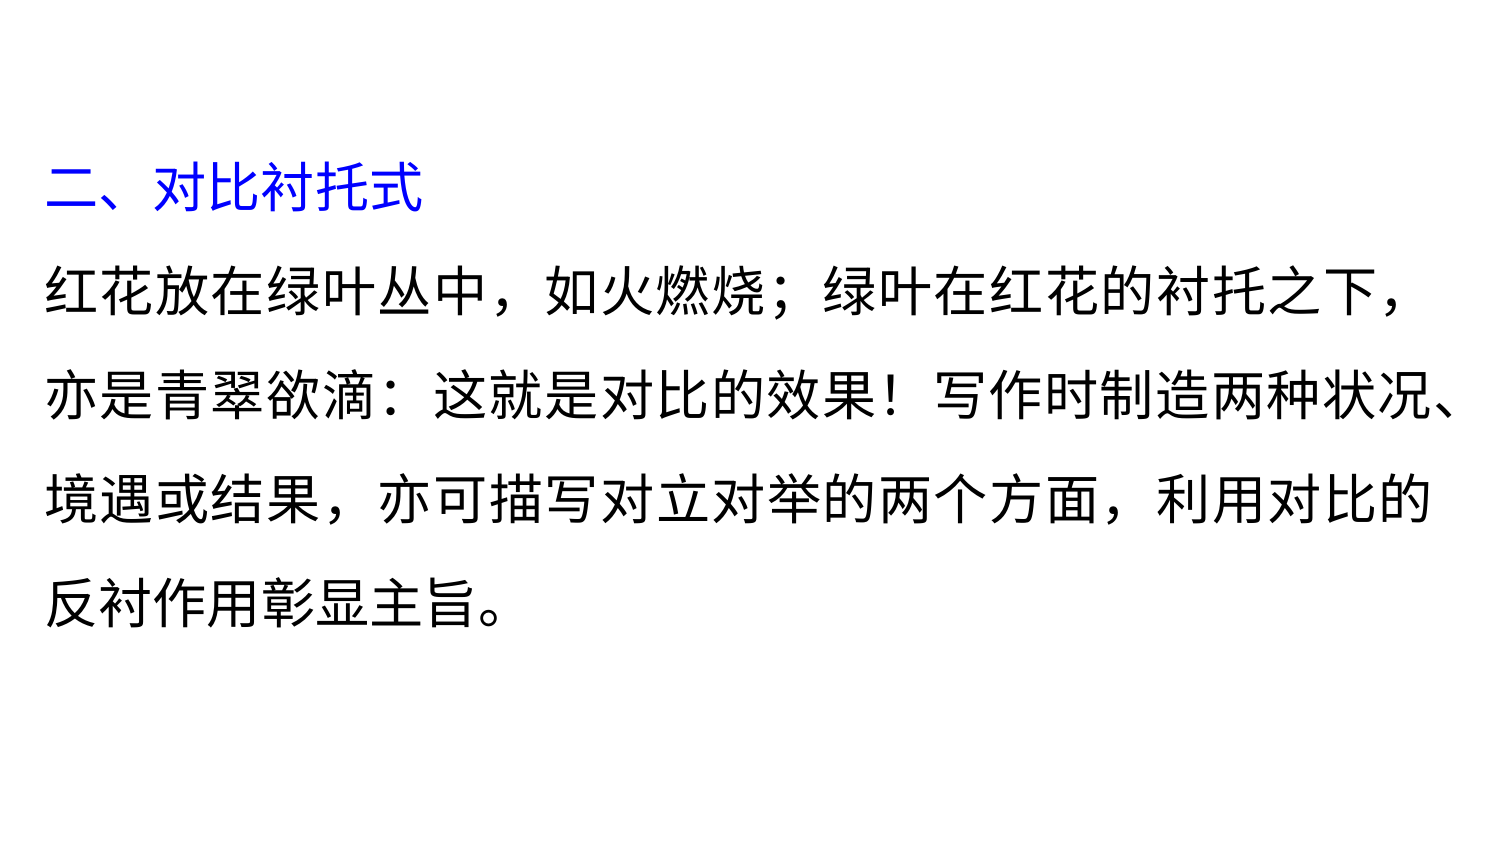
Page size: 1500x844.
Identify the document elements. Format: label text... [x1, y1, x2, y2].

text_box 二、对比衬托式 红花放在绿叶丛中，如火燃烧；绿叶在红花的衬托之下，亦是青翠欲滴：这就是对比的效果！写作时制造两种状况、境遇或结果，亦可描写对立对举的两个方面，利用对比的反衬作用彰显主旨。 [29, 106, 1448, 642]
